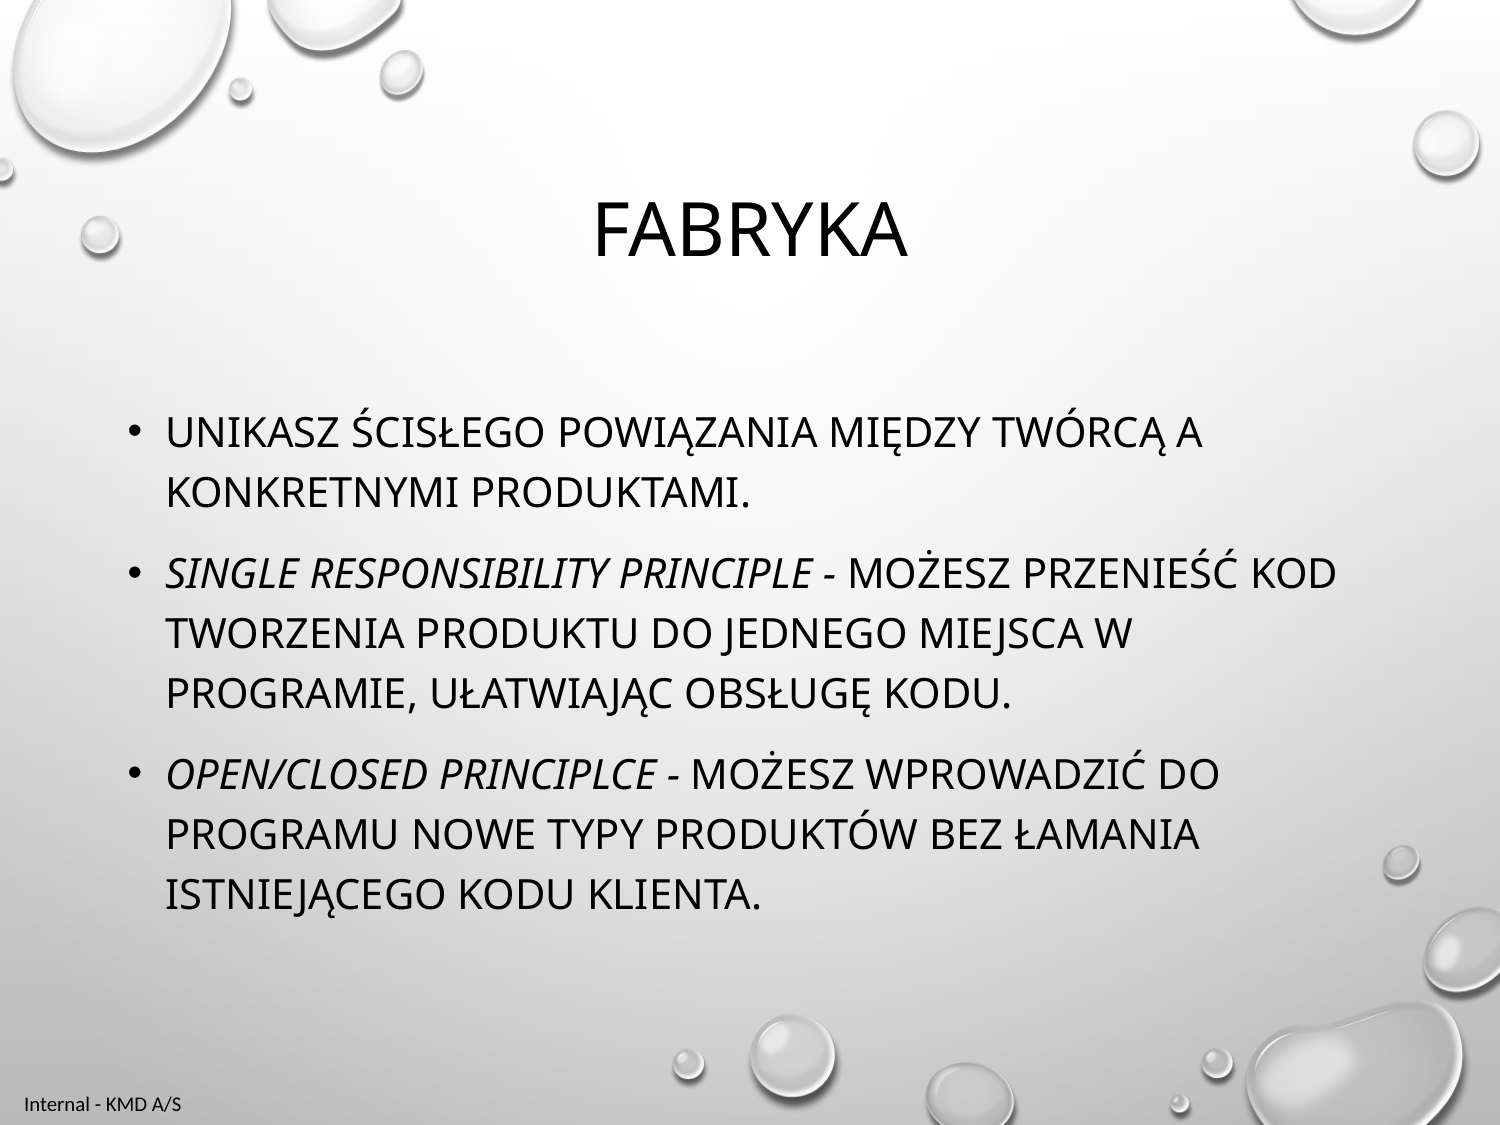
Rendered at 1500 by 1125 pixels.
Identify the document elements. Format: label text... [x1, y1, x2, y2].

picture [0, 0, 1500, 1125]
list Unikasz ścisłego powiązania między twórcą a konkretnymi produktami. Single Responsibility Principle - Możesz przenieść kod tworzenia produktu do jednego miejsca w programie, ułatwiając obsługę kodu. Open/Closed principlce - Możesz wprowadzić do programu nowe typy produktów bez łamania istniejącego kodu klienta. [112, 388, 1388, 950]
title Fabryka [112, 101, 1388, 364]
